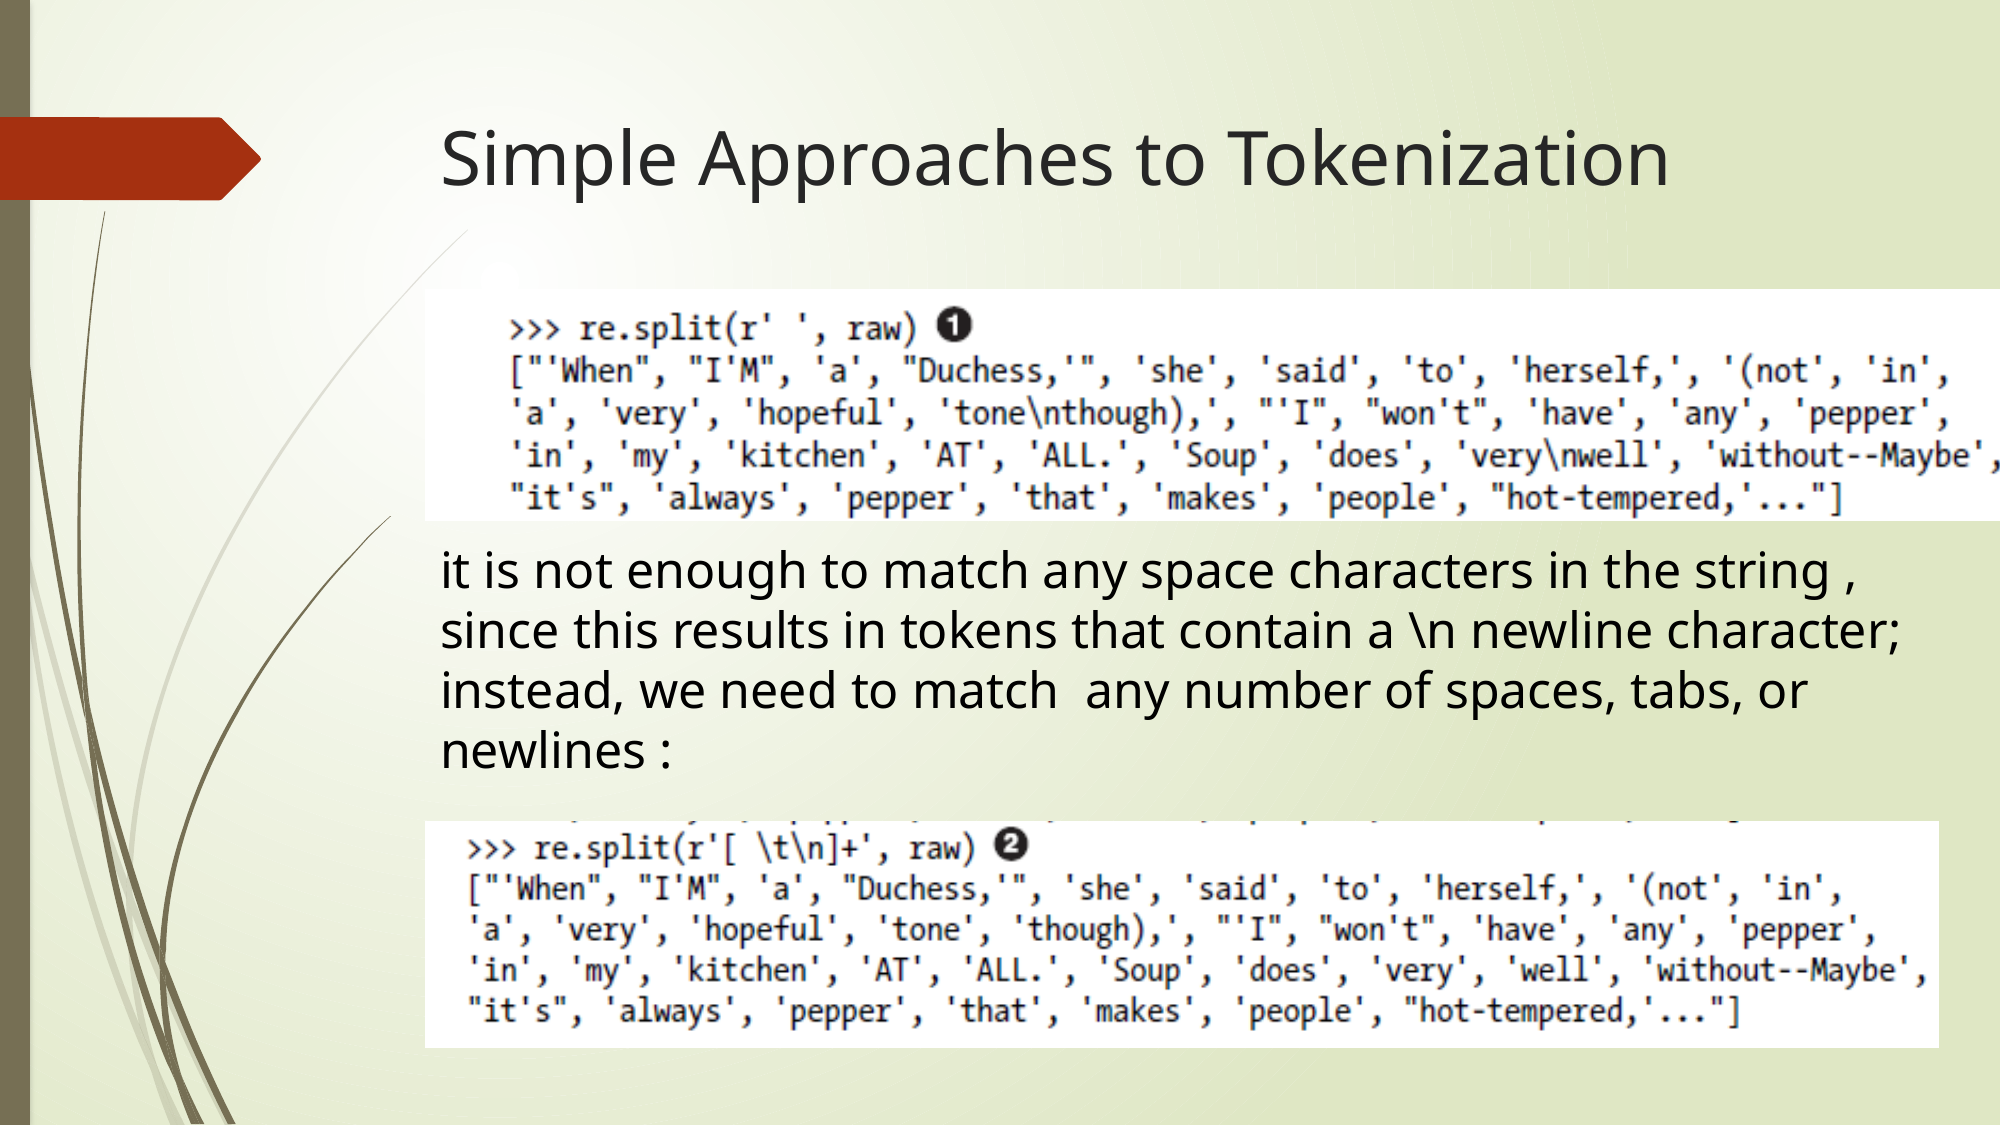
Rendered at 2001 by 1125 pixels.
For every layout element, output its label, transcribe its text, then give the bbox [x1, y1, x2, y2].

text_box it is not enough to match any space characters in the string , since this results in tokens that contain a \n newline character; instead, we need to match any number of spaces, tabs, or newlines : [425, 531, 1926, 787]
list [425, 288, 2000, 522]
picture [425, 821, 1939, 1048]
title Simple Approaches to Tokenization [425, 102, 1888, 288]
